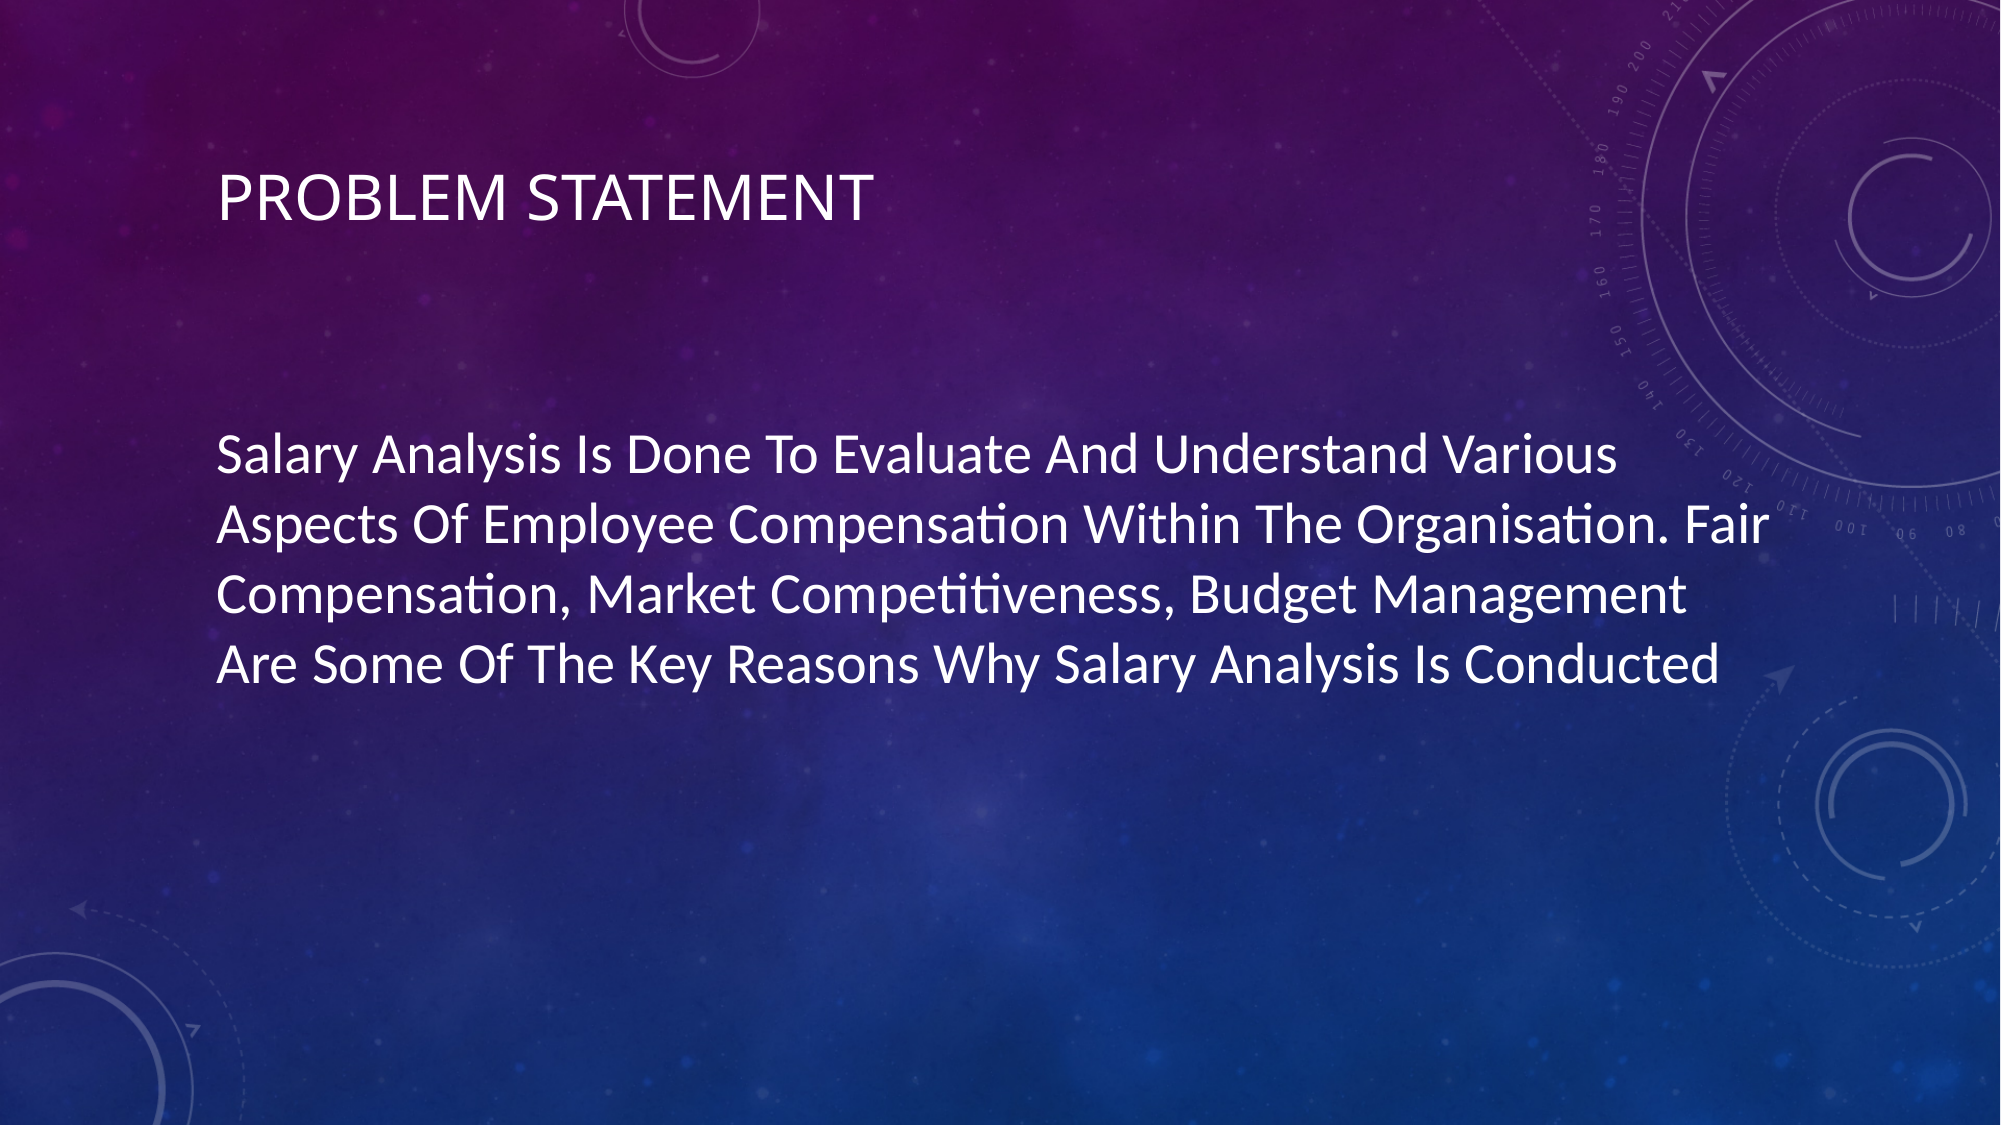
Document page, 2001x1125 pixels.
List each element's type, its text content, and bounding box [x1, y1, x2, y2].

list Salary Analysis Is Done To Evaluate And Understand Various Aspects Of Employee Compensation Within The Organisation. Fair Compensation, Market Competitiveness, Budget Management Are Some Of The Key Reasons Why Salary Analysis Is Conducted [201, 408, 1799, 924]
title Problem statement [201, 148, 1799, 317]
picture [0, 0, 2001, 1125]
